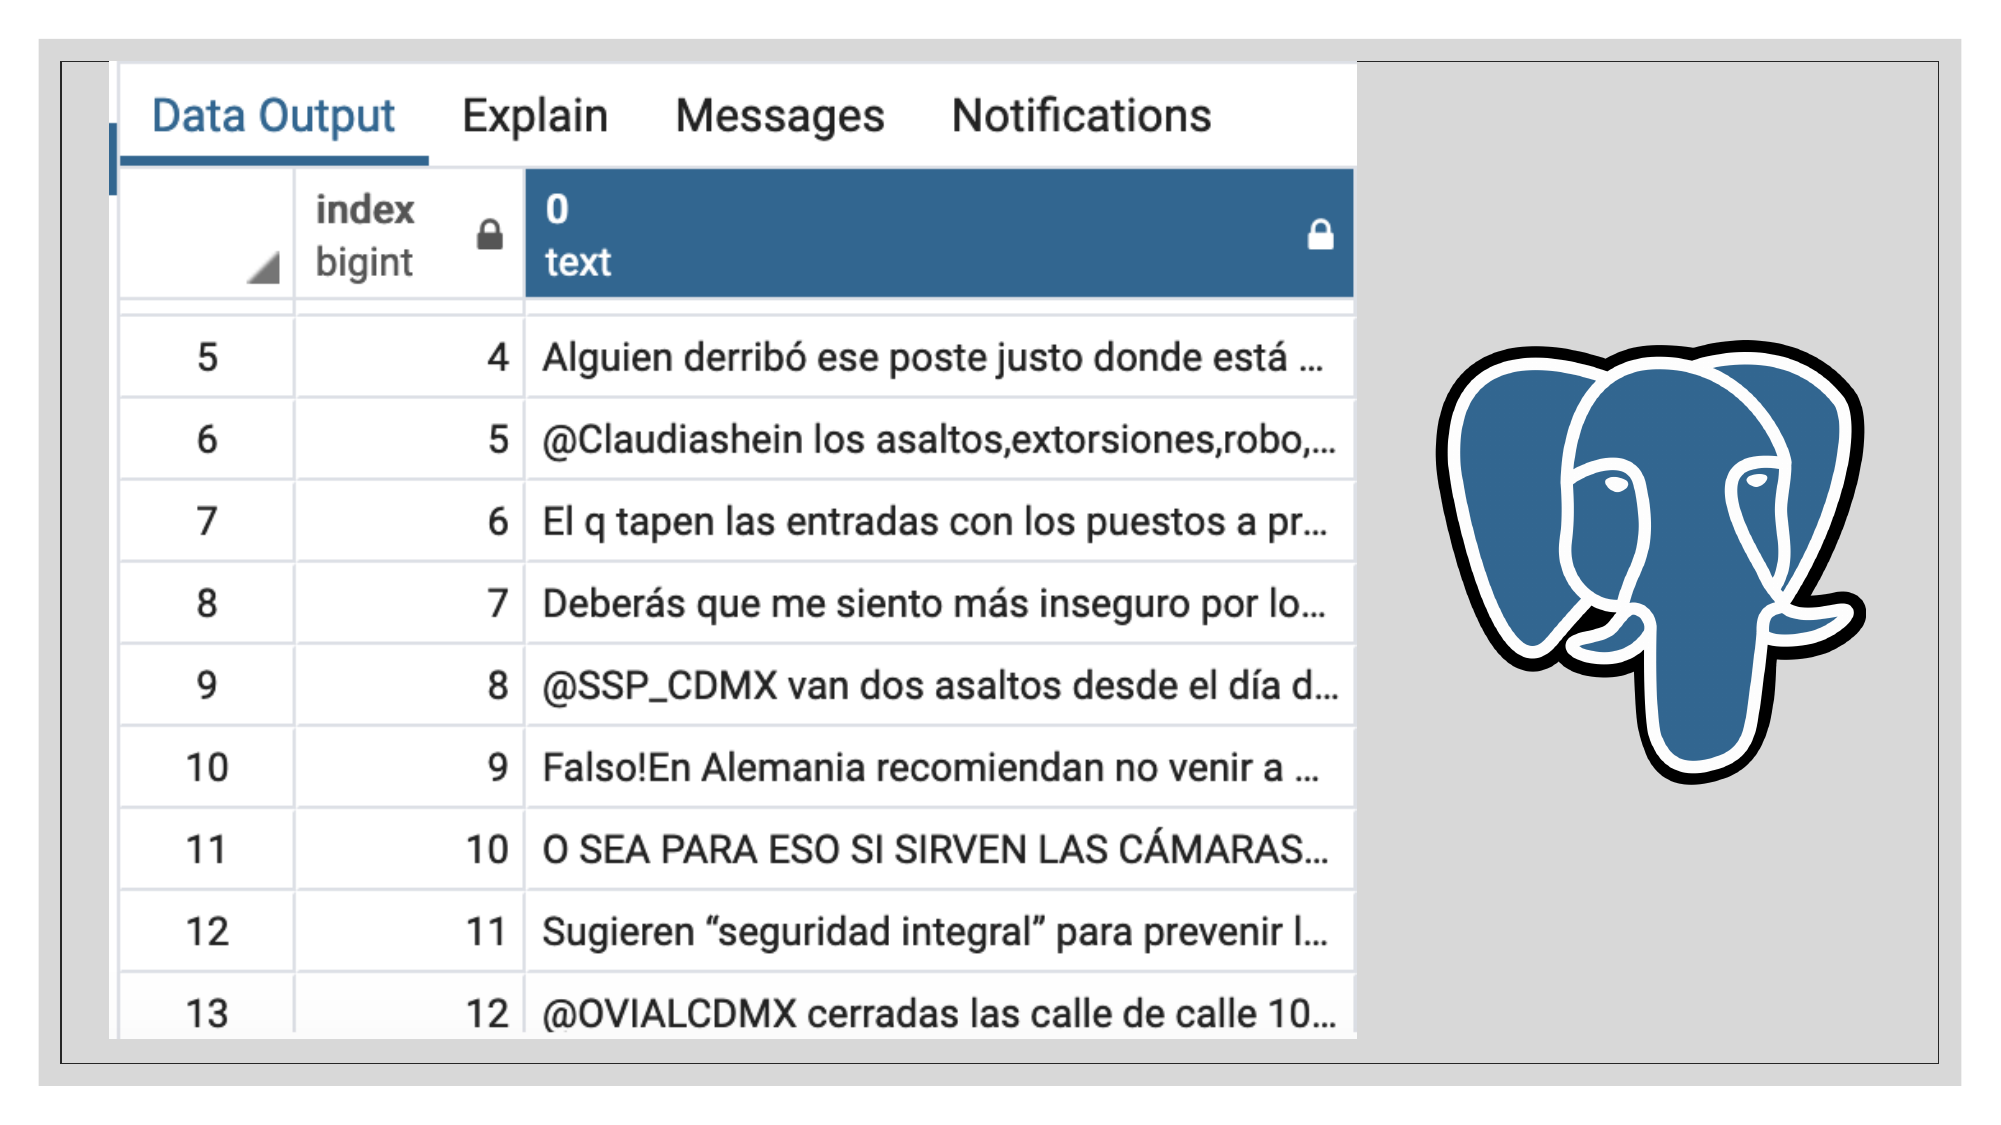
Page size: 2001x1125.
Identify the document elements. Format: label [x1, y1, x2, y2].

picture [1435, 340, 1866, 785]
list [109, 61, 1357, 1040]
